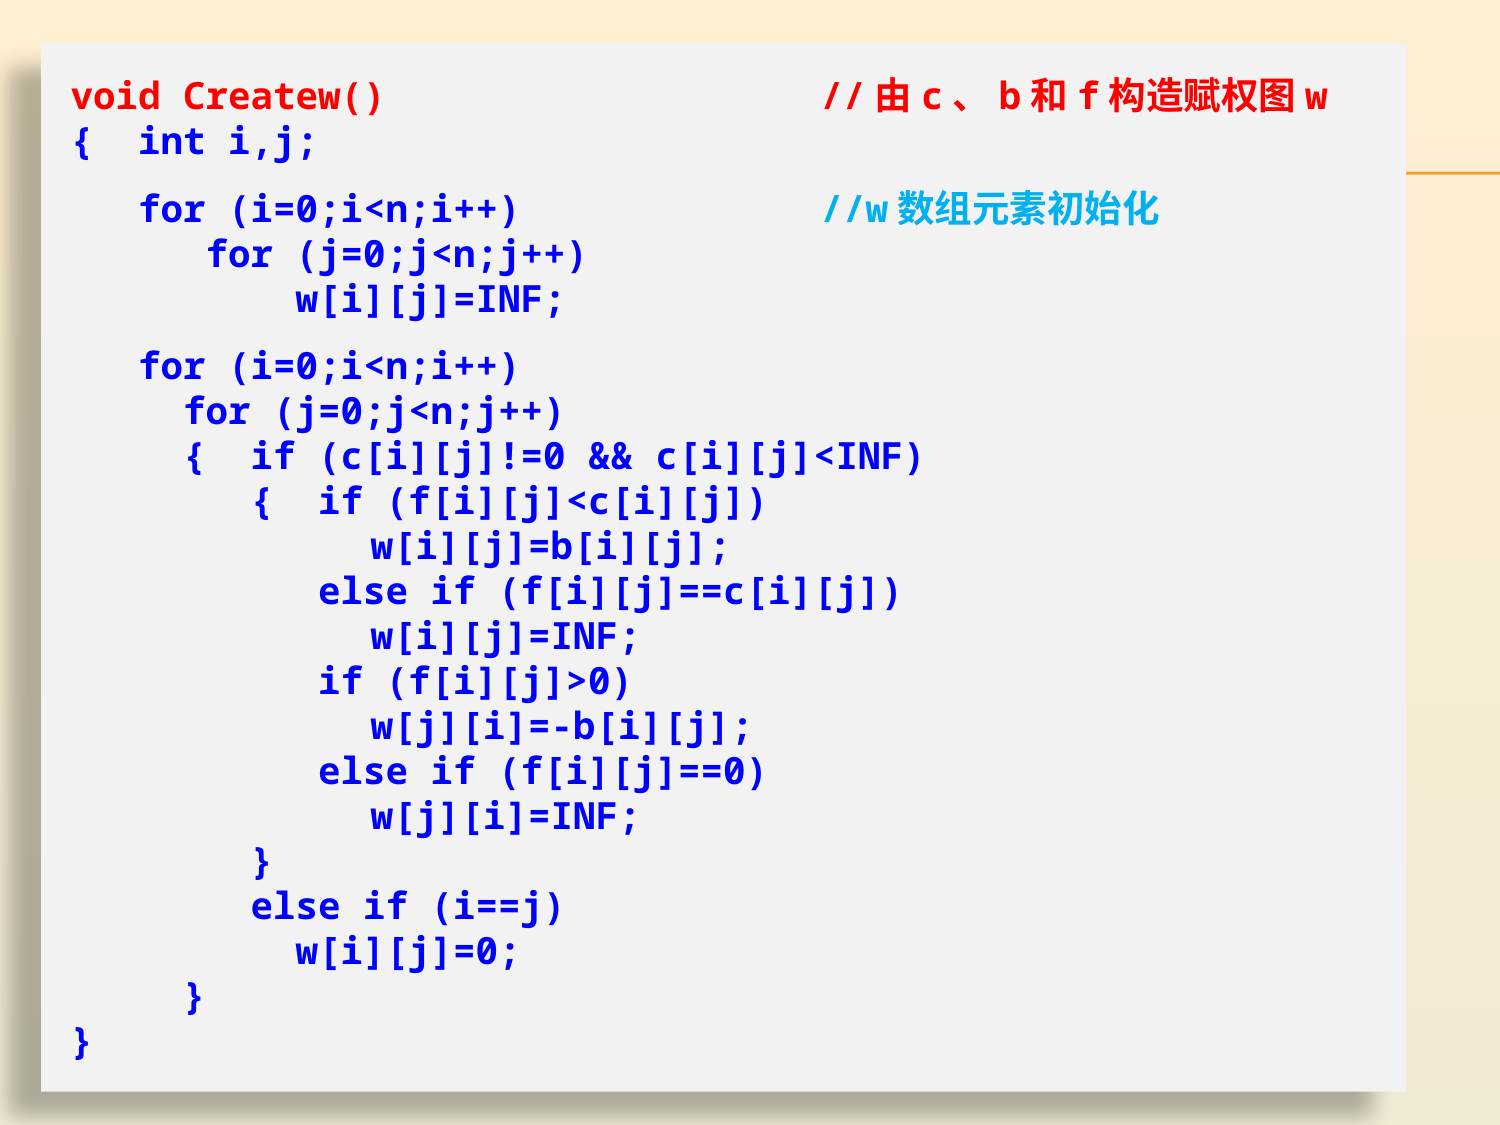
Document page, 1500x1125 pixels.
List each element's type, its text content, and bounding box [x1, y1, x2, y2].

text_box void Createw() //由c、b和f构造赋权图w { int i,j; for (i=0;i<n;i++) //w数组元素初始化 for (j=0;j<n;j++) w[i][j]=INF; for (i=0;i<n;i++) for (j=0;j<n;j++) { if (c[i][j]!=0 && c[i][j]<INF) { if (f[i][j]<c[i][j]) w[i][j]=b[i][j]; else if (f[i][j]==c[i][j]) w[i][j]=INF; if (f[i][j]>0) w[j][i]=-b[i][j]; else if (f[i][j]==0) w[j][i]=INF; } else if (i==j) w[i][j]=0; } } [40, 42, 1407, 1092]
